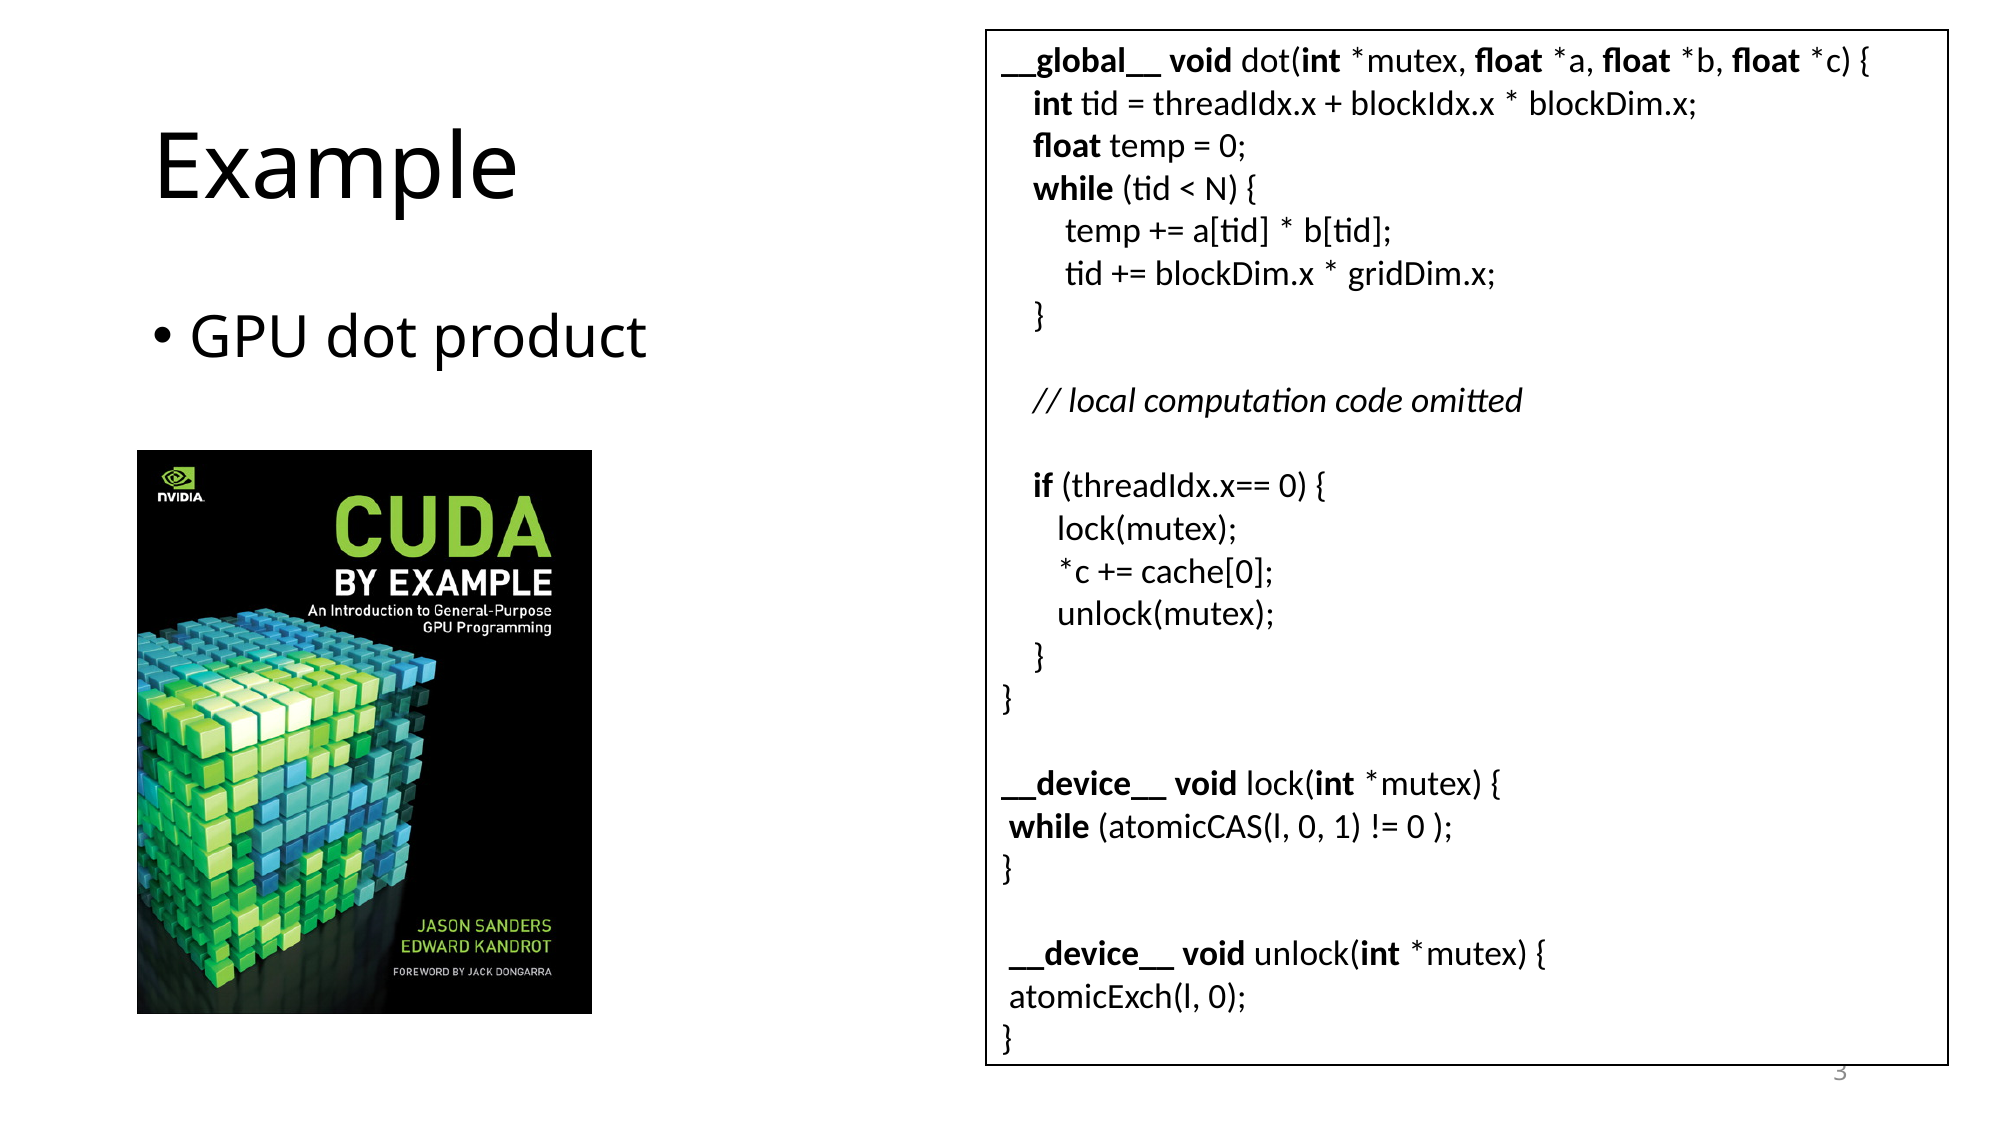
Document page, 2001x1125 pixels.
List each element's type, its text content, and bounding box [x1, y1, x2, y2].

picture [137, 450, 592, 1014]
slide_number 3 [1412, 1066, 1863, 1103]
list GPU dot product [137, 299, 865, 1014]
text_box __global__ void dot(int *mutex, float *a, float *b, float *c) { int tid = threadIdx.x + blockIdx.x * blockDim.x; float temp = 0; while (tid < N) { temp += a[tid] * b[tid]; tid += blockDim.x * gridDim.x; } // local computation code omitted if (threadIdx.x== 0) { lock(mutex); *c += cache[0]; unlock(mutex); } } __device__ void lock(int *mutex) { while (atomicCAS(l, 0, 1) != 0 ); } __device__ void unlock(int *mutex) { atomicExch(l, 0); } [985, 29, 1949, 1066]
title Example [137, 59, 985, 278]
